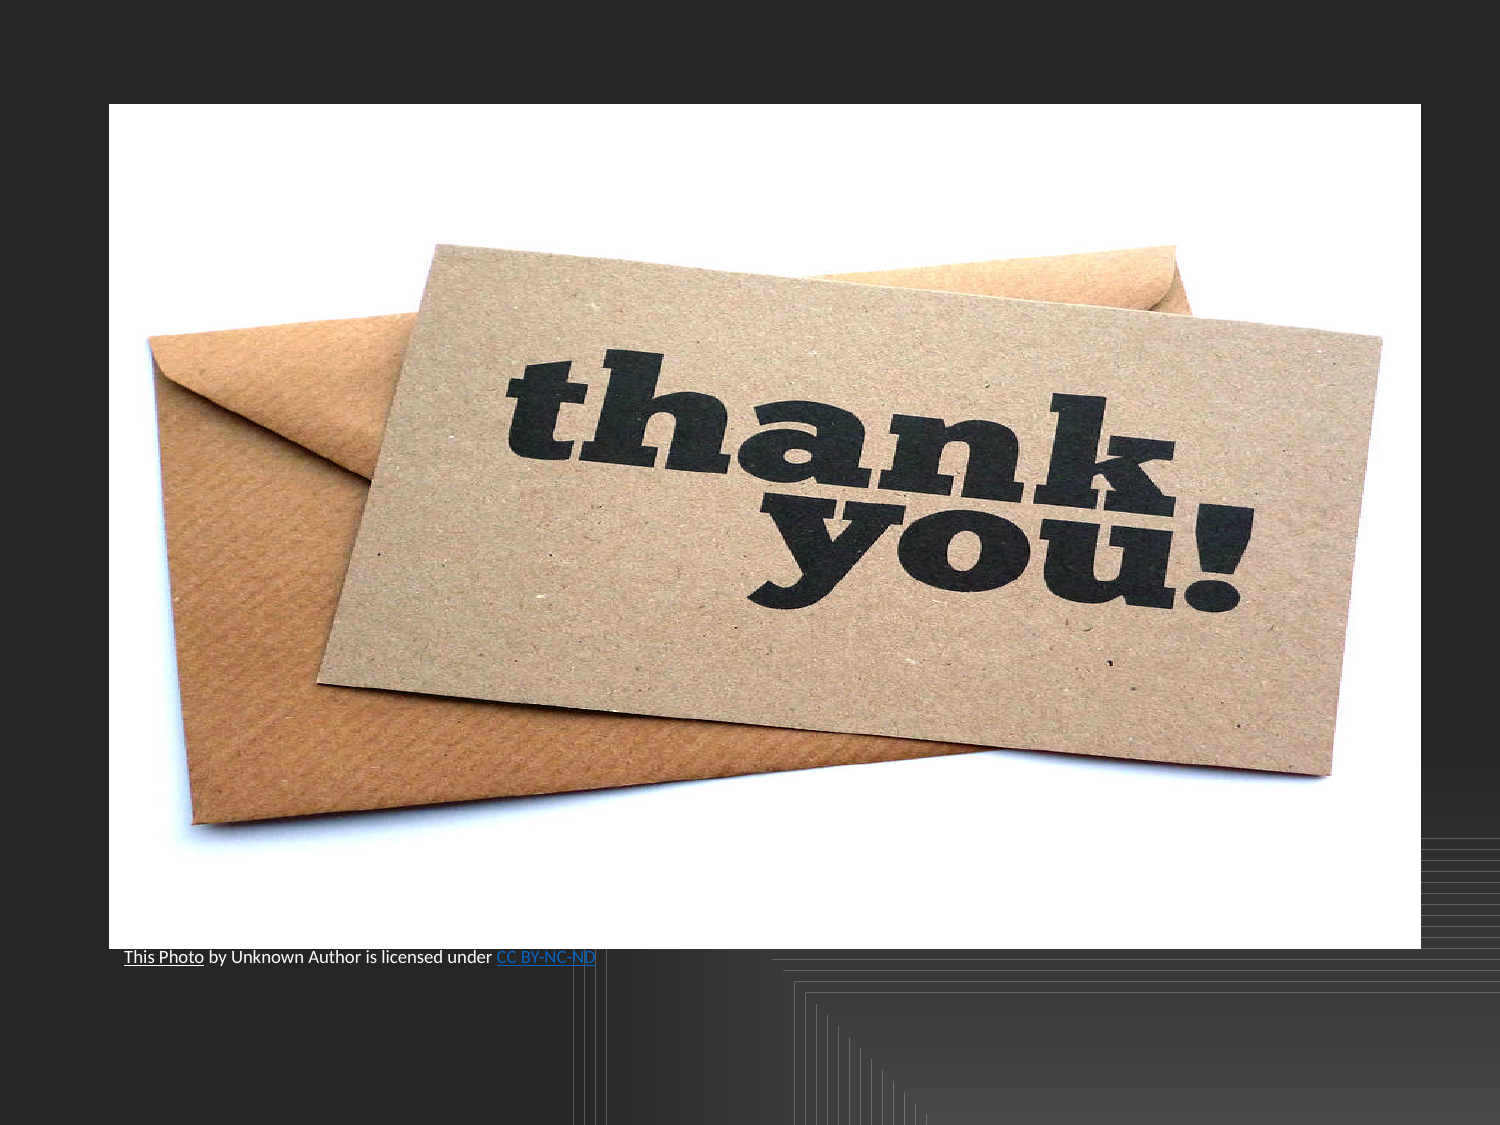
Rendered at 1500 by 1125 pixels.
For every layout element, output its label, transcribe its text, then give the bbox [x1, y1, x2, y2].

text_box This Photo by Unknown Author is licensed under CC BY-NC-ND [109, 949, 1421, 975]
picture [109, 104, 1421, 949]
